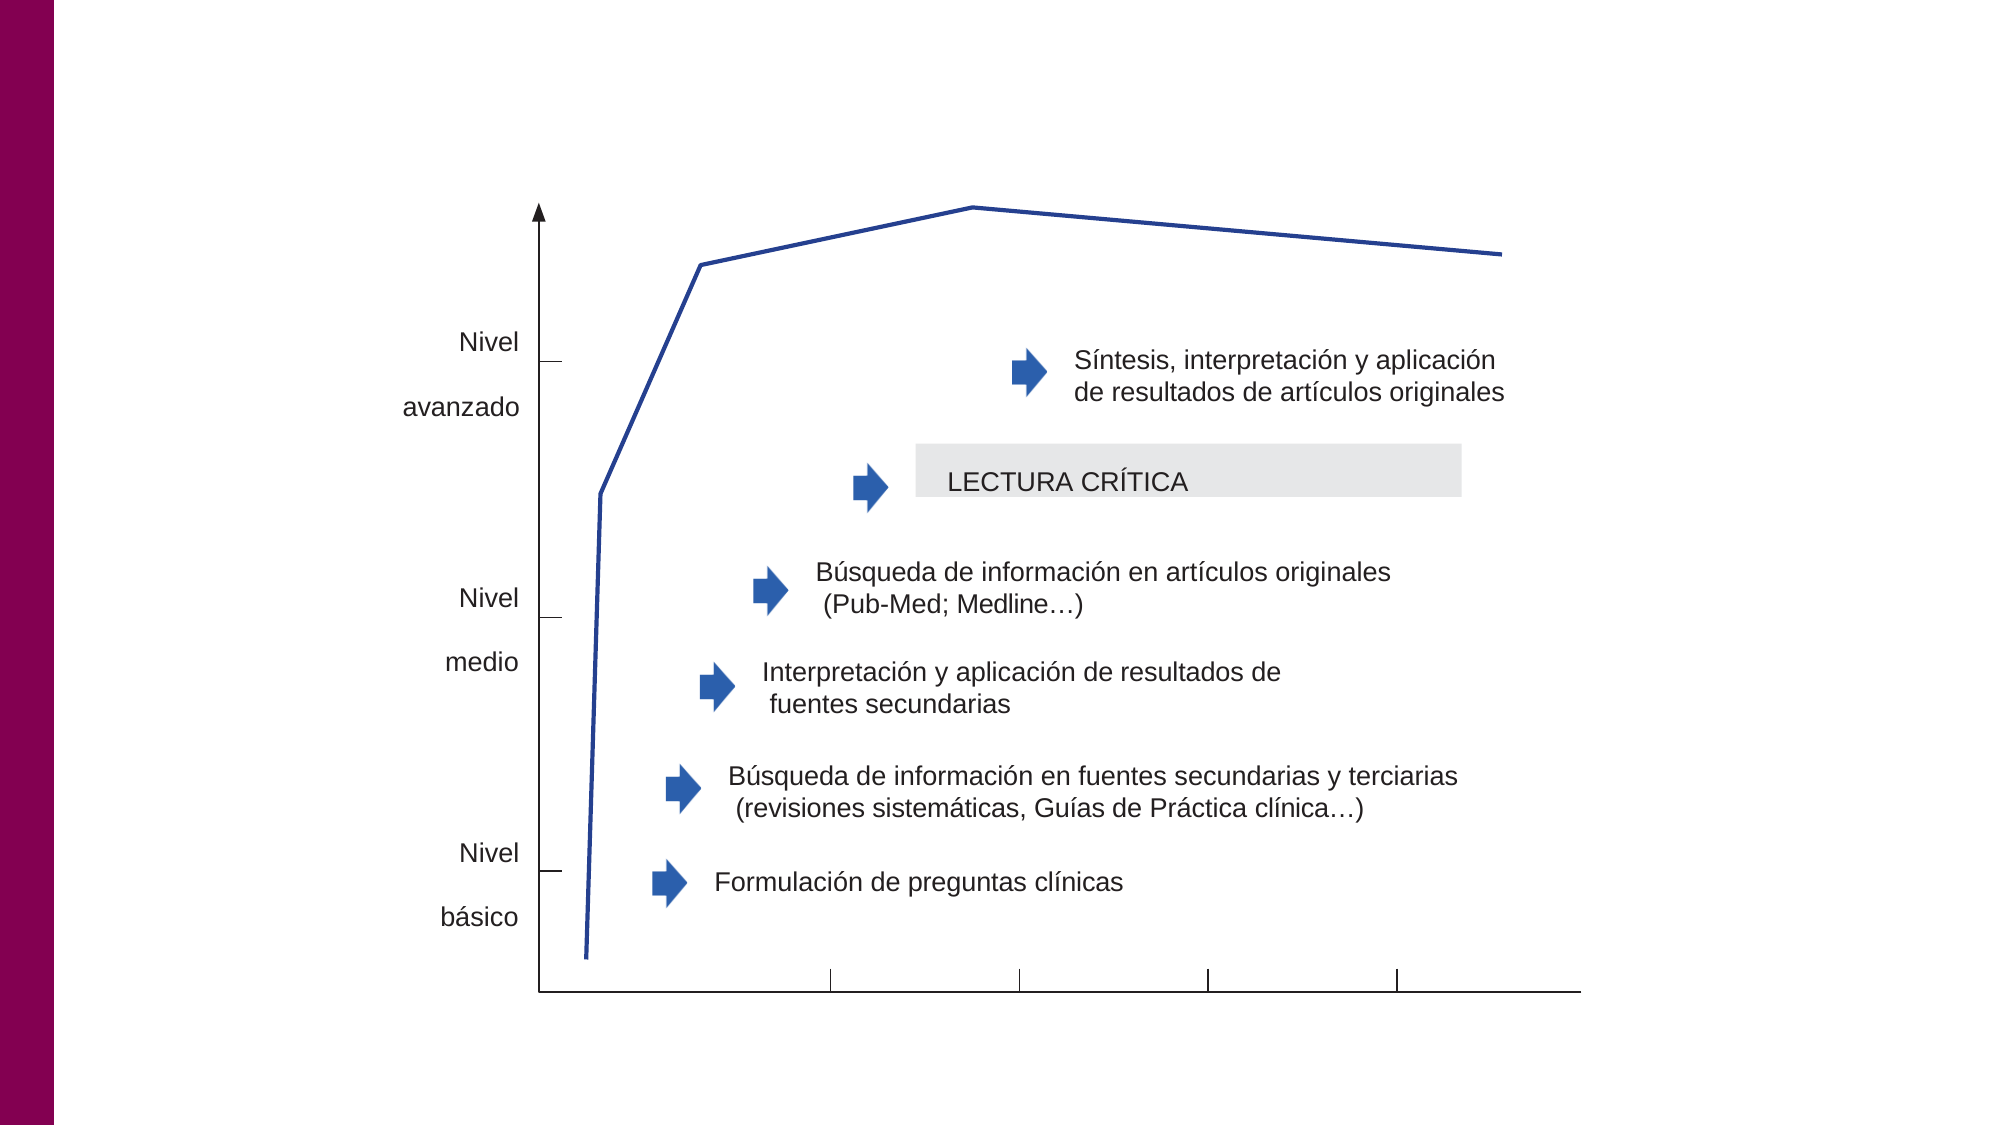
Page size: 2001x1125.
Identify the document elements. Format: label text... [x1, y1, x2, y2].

text_box Nivel medio [442, 577, 522, 678]
text_box [538, 222, 1582, 993]
text_box Formulación de preguntas clínicas [711, 861, 1130, 897]
text_box Nivel básico [437, 832, 522, 933]
text_box Nivel avanzado [399, 322, 522, 422]
text_box [531, 202, 546, 222]
text_box Búsqueda de información en artículos originales (Pub-Med; Medline…) [813, 551, 1399, 620]
text_box [586, 207, 1503, 960]
text_box LECTURA CRÍTICA [915, 443, 1462, 497]
text_box Síntesis, interpretación y aplicación de resultados de artículos originales [1071, 339, 1512, 407]
text_box Interpretación y aplicación de resultados de fuentes secundarias Búsqueda de información en fuentes secundarias y terciarias (revisiones sistemáticas, Guías de Práctica clínica…) [725, 651, 1465, 823]
